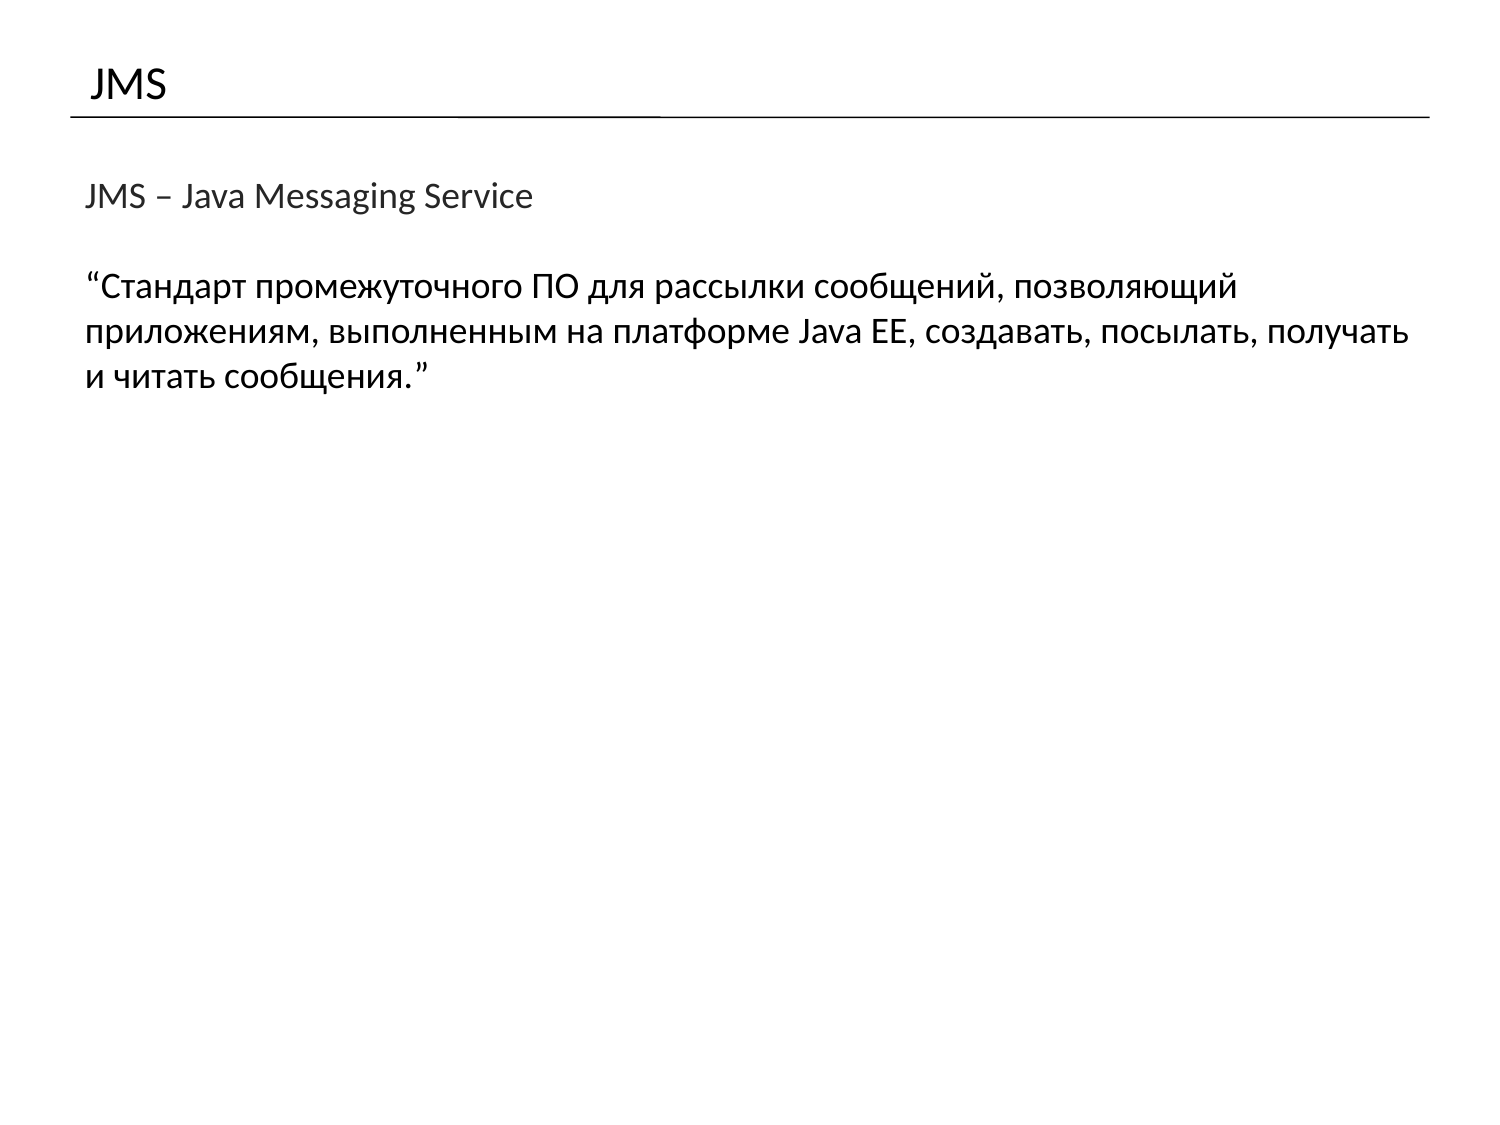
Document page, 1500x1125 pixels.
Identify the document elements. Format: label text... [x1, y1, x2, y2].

text_box JMS – Java Messaging Service “Стандарт промежуточного ПО для рассылки сообщений, позволяющий приложениям, выполненным на платформе Java EE, создавать, посылать, получать и читать сообщения.” [70, 163, 1430, 404]
title JMS [75, 45, 1425, 116]
